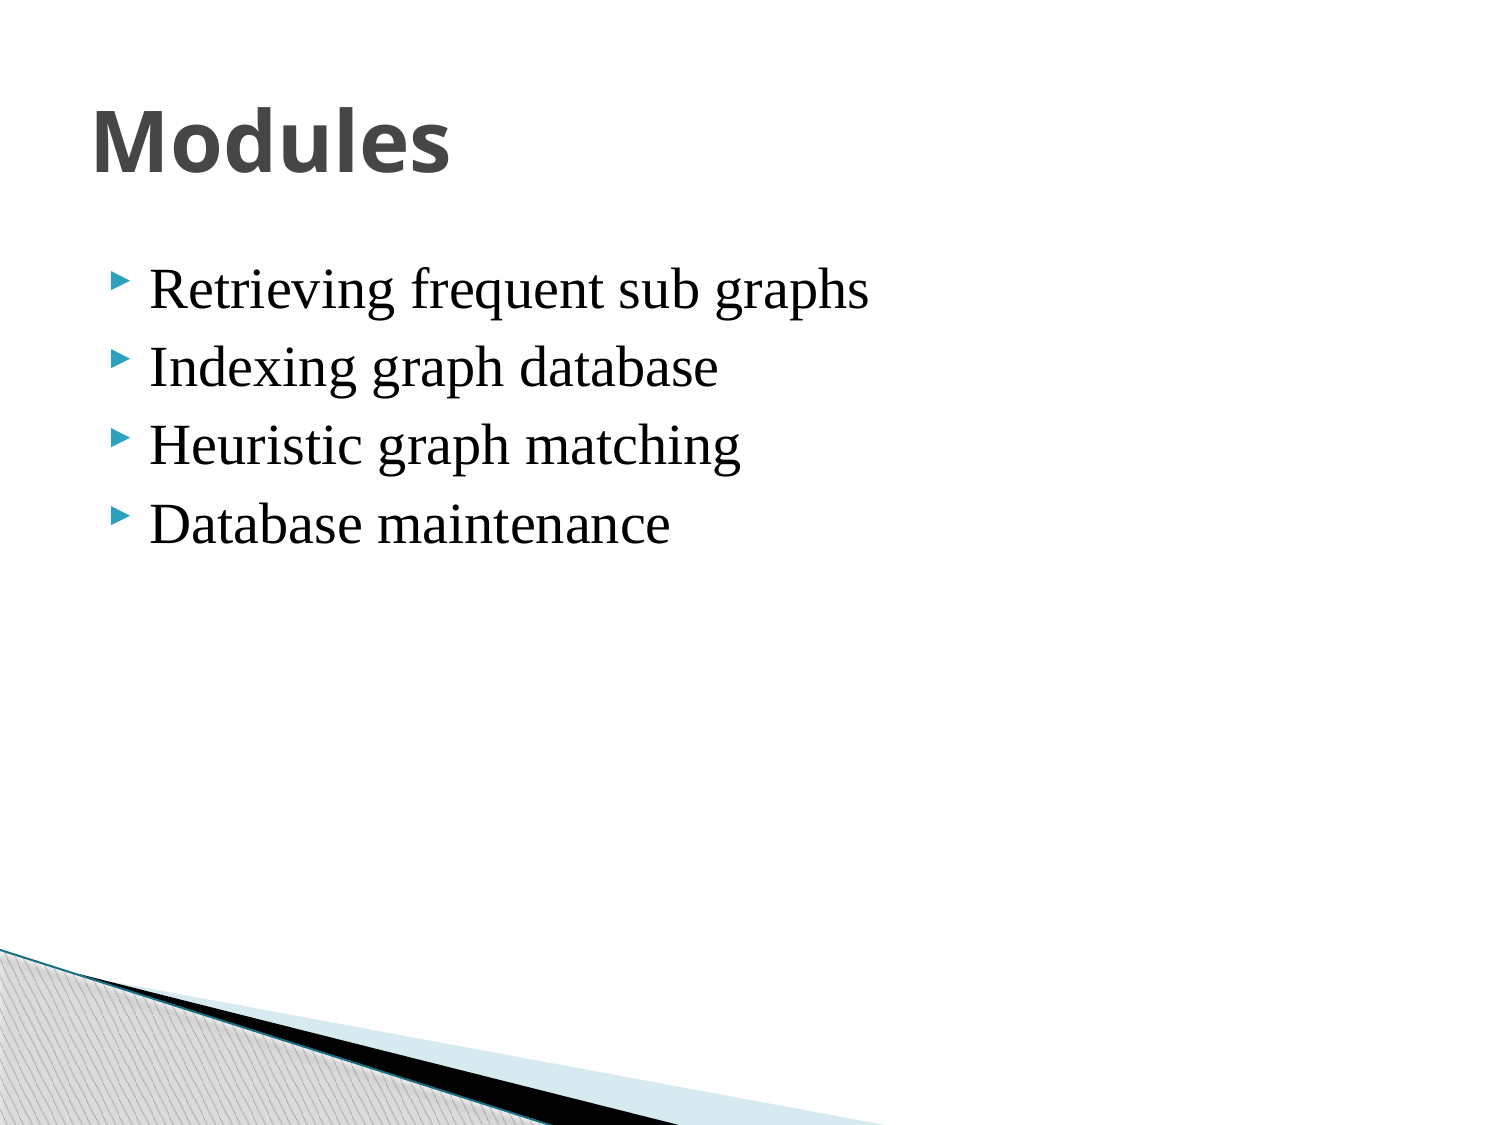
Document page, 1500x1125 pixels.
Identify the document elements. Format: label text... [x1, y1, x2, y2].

list Retrieving frequent sub graphs Indexing graph database Heuristic graph matching Database maintenance [75, 243, 1425, 986]
title Modules [75, 45, 1425, 233]
